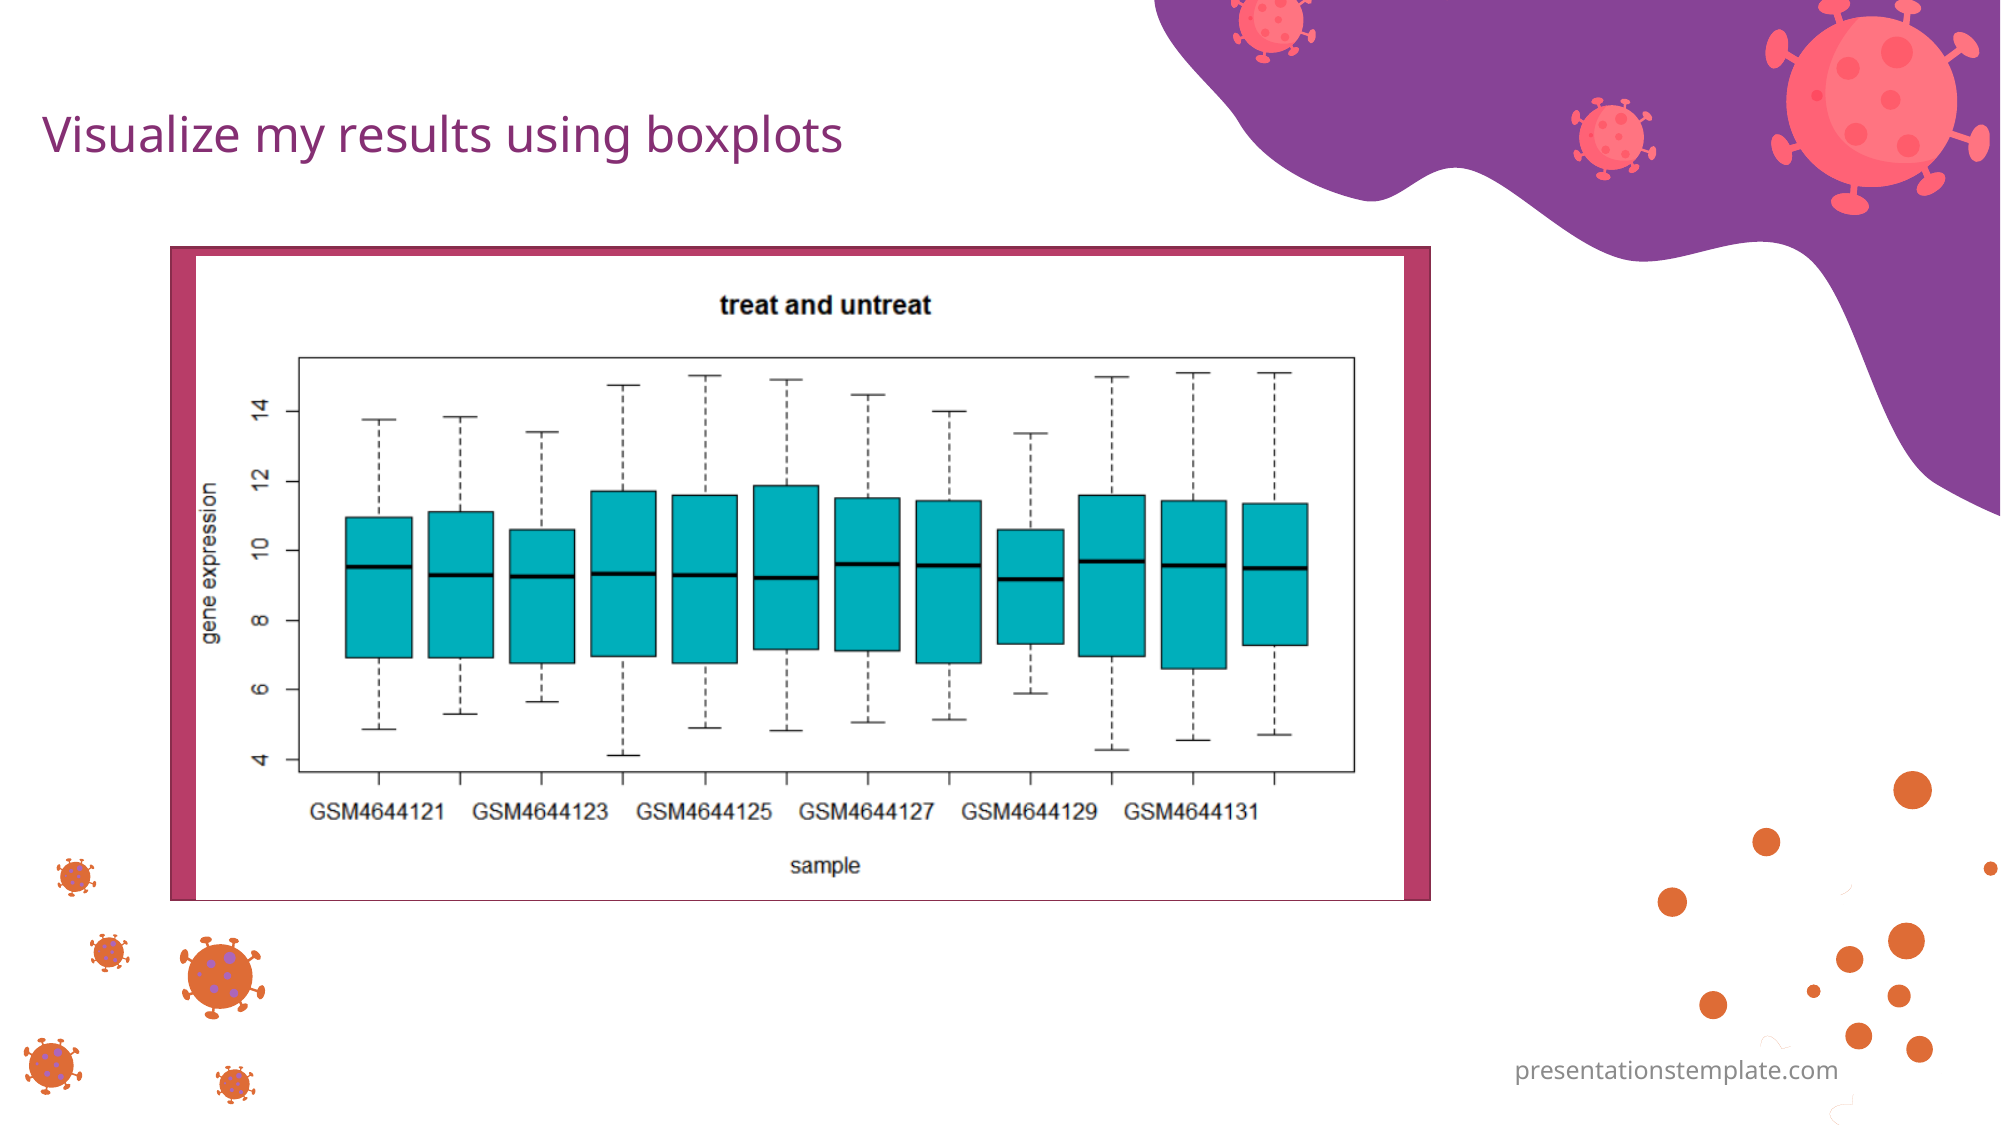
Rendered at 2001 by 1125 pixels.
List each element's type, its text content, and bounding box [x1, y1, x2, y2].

footer presentationstemplate.com [1179, 1041, 1855, 1102]
picture [196, 256, 1404, 900]
title Visualize my results using boxplots [27, 102, 1753, 236]
text_box [170, 246, 1431, 901]
